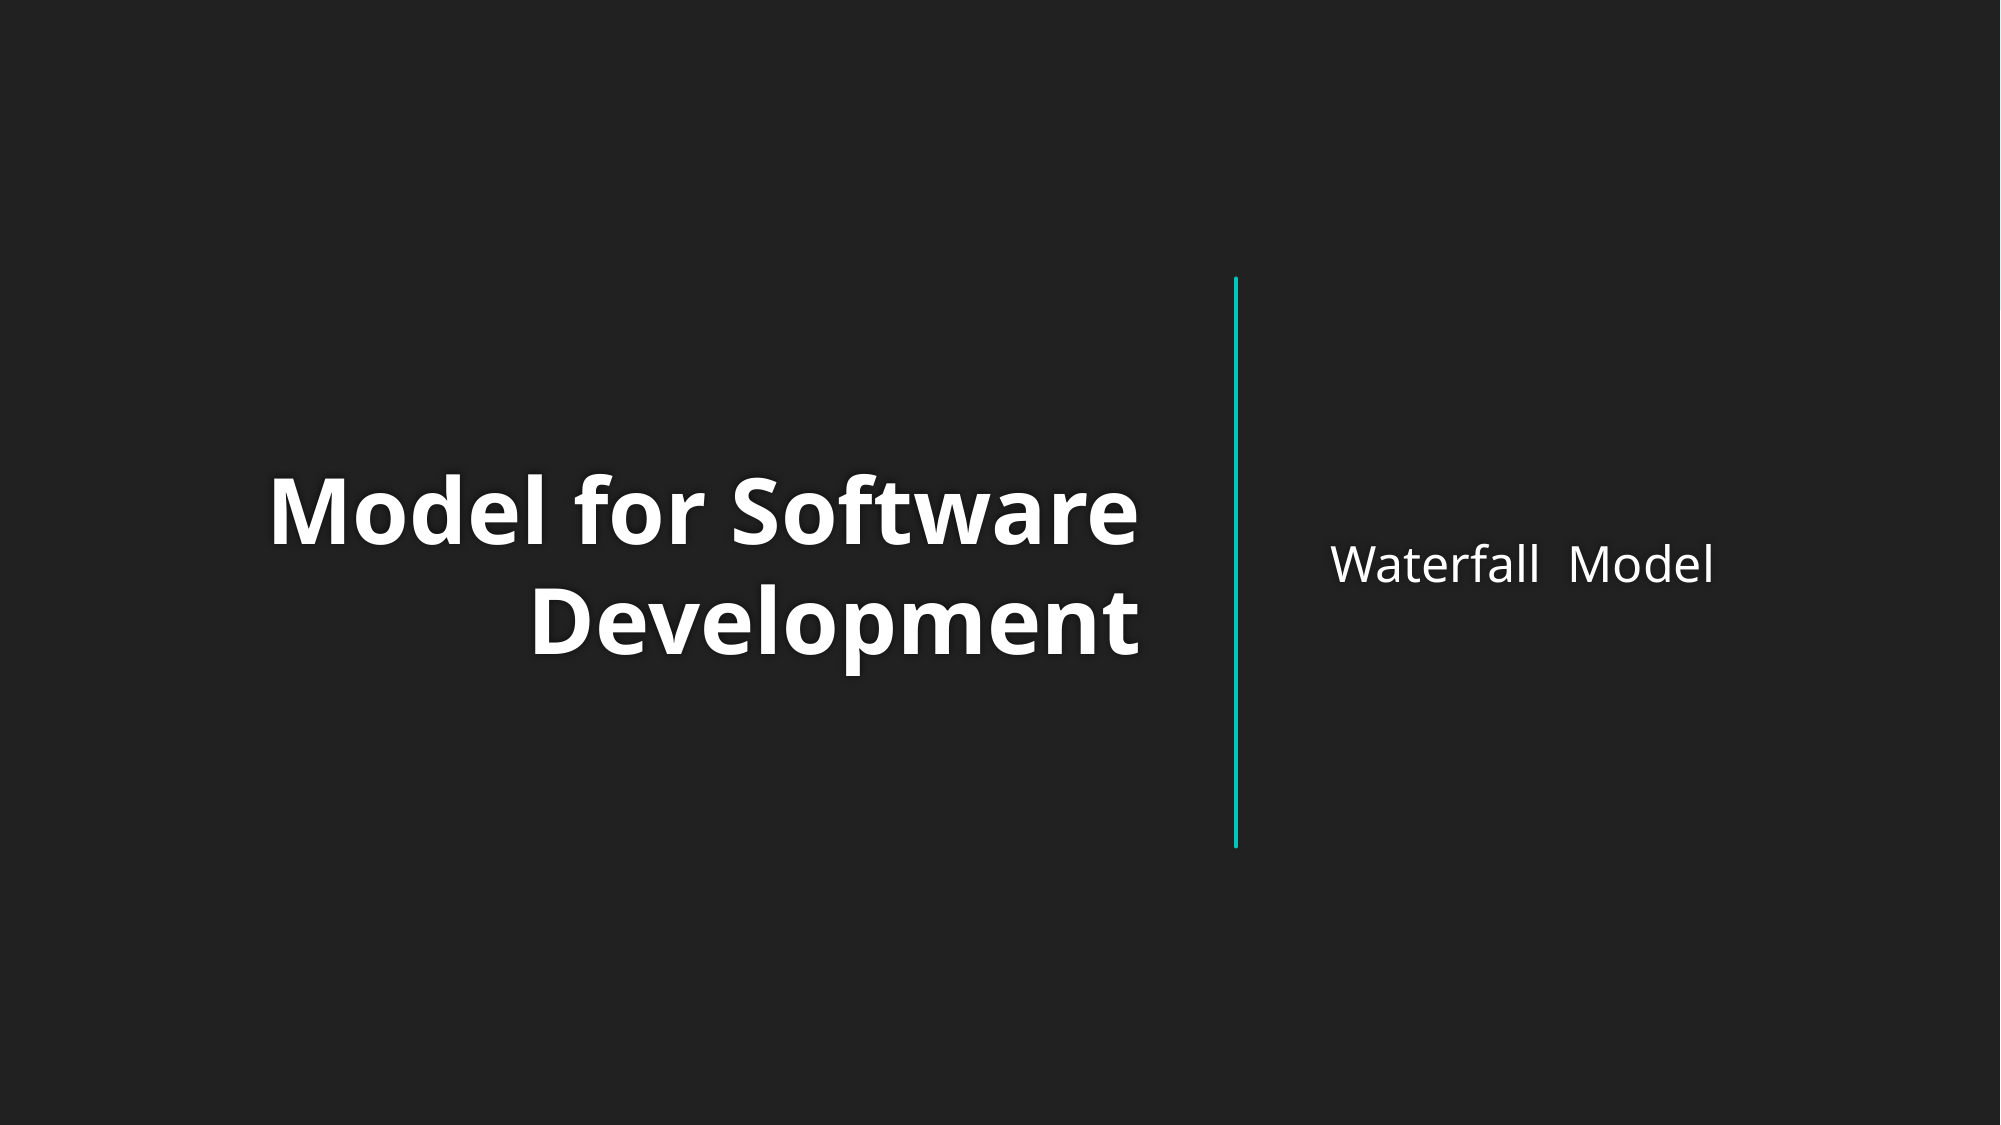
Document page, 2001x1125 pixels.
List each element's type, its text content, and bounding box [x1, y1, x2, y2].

title Model for Software Development [158, 203, 1157, 922]
text_box [0, 0, 2000, 1125]
list Waterfall Model [1315, 203, 1868, 922]
